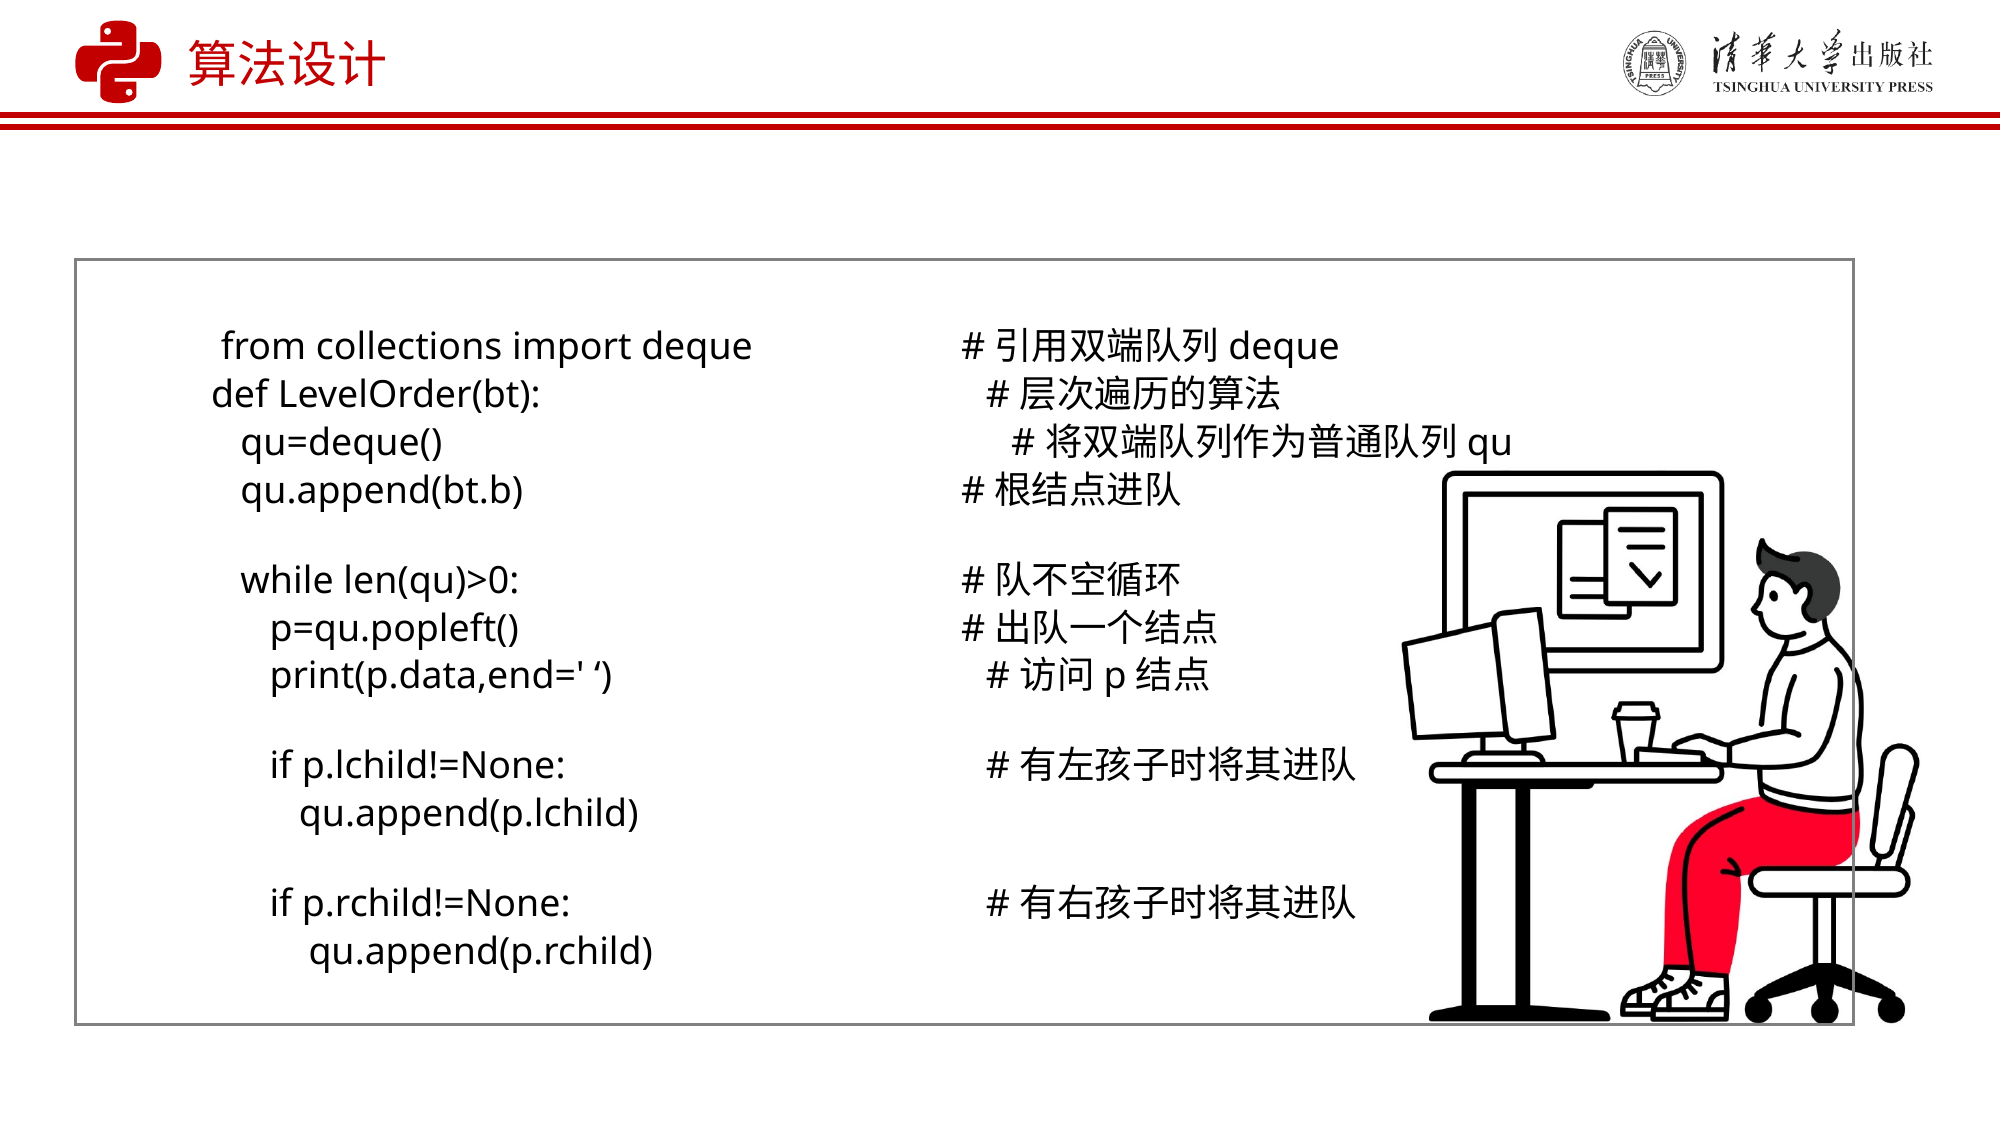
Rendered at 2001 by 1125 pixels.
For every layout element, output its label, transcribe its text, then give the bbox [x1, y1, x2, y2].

text_box [74, 258, 1855, 1026]
picture [1384, 404, 2001, 1065]
text_box from collections import deque #引用双端队列deque def LevelOrder(bt): #层次遍历的算法 qu=deque() #将双端队列作为普通队列qu qu.append(bt.b) #根结点进队 while len(qu)>0: #队不空循环 p=qu.popleft() #出队一个结点 print(p.data,end=' ‘) #访问p结点 if p.lchild!=None: #有左孩子时将其进队 qu.append(p.lchild) if p.rchild!=None: #有右孩子时将其进队 qu.append(p.rchild) [196, 311, 1863, 980]
text_box 算法设计 [172, 24, 403, 100]
